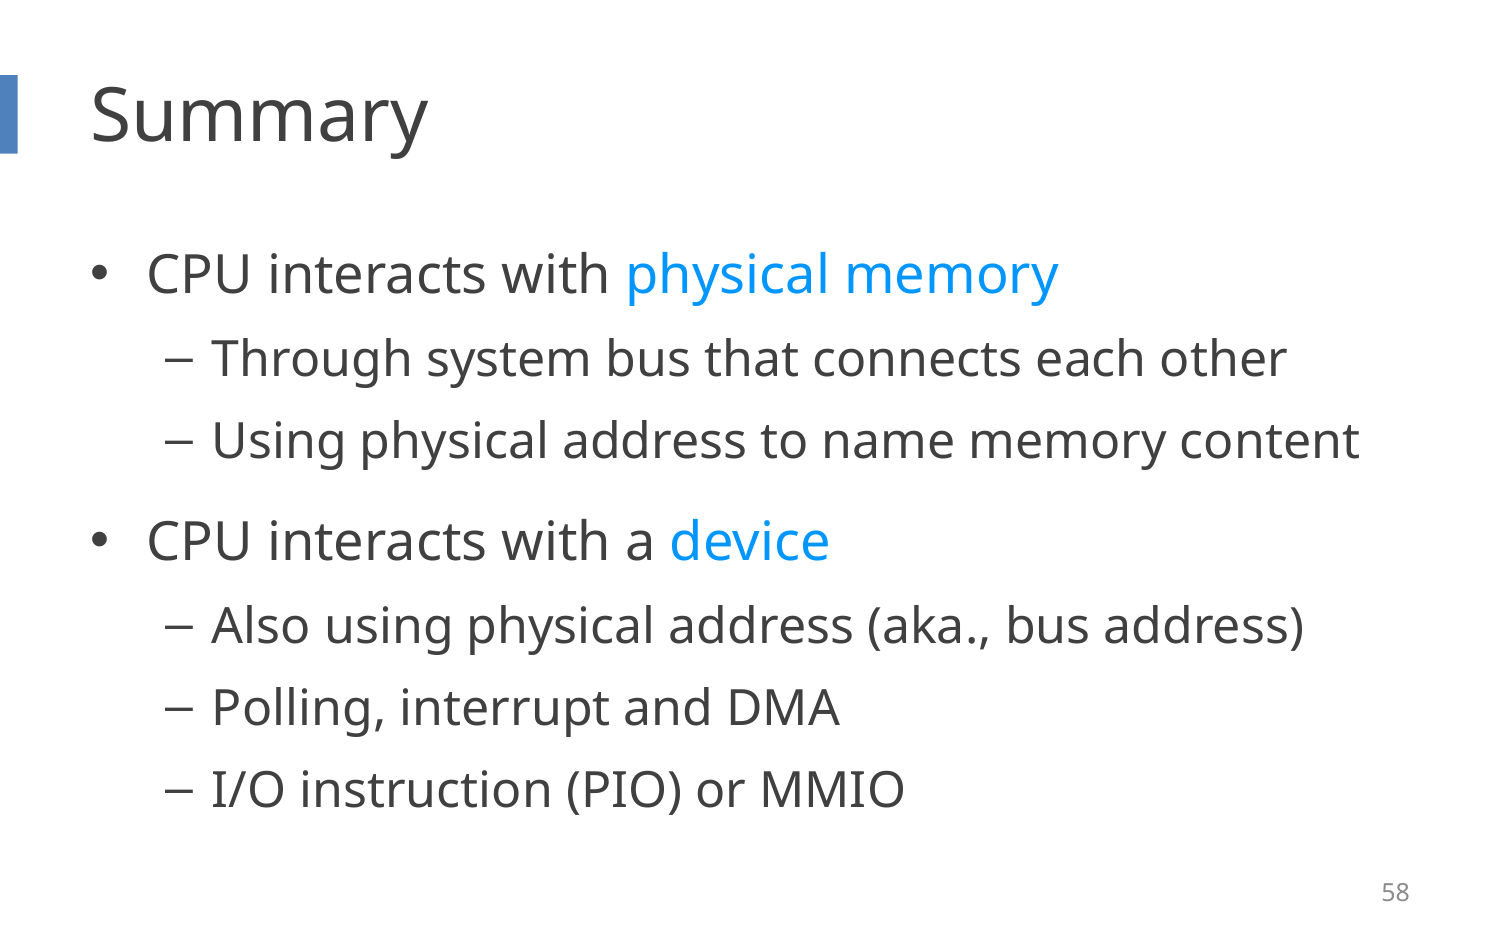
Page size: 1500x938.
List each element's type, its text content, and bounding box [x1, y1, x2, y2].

slide_number 58 [1074, 868, 1425, 919]
list CPU interacts with physical memory Through system bus that connects each other Using physical address to name memory content CPU interacts with a device Also using physical address (aka., bus address) Polling, interrupt and DMA I/O instruction (PIO) or MMIO [75, 218, 1425, 906]
title Summary [75, 37, 1425, 186]
